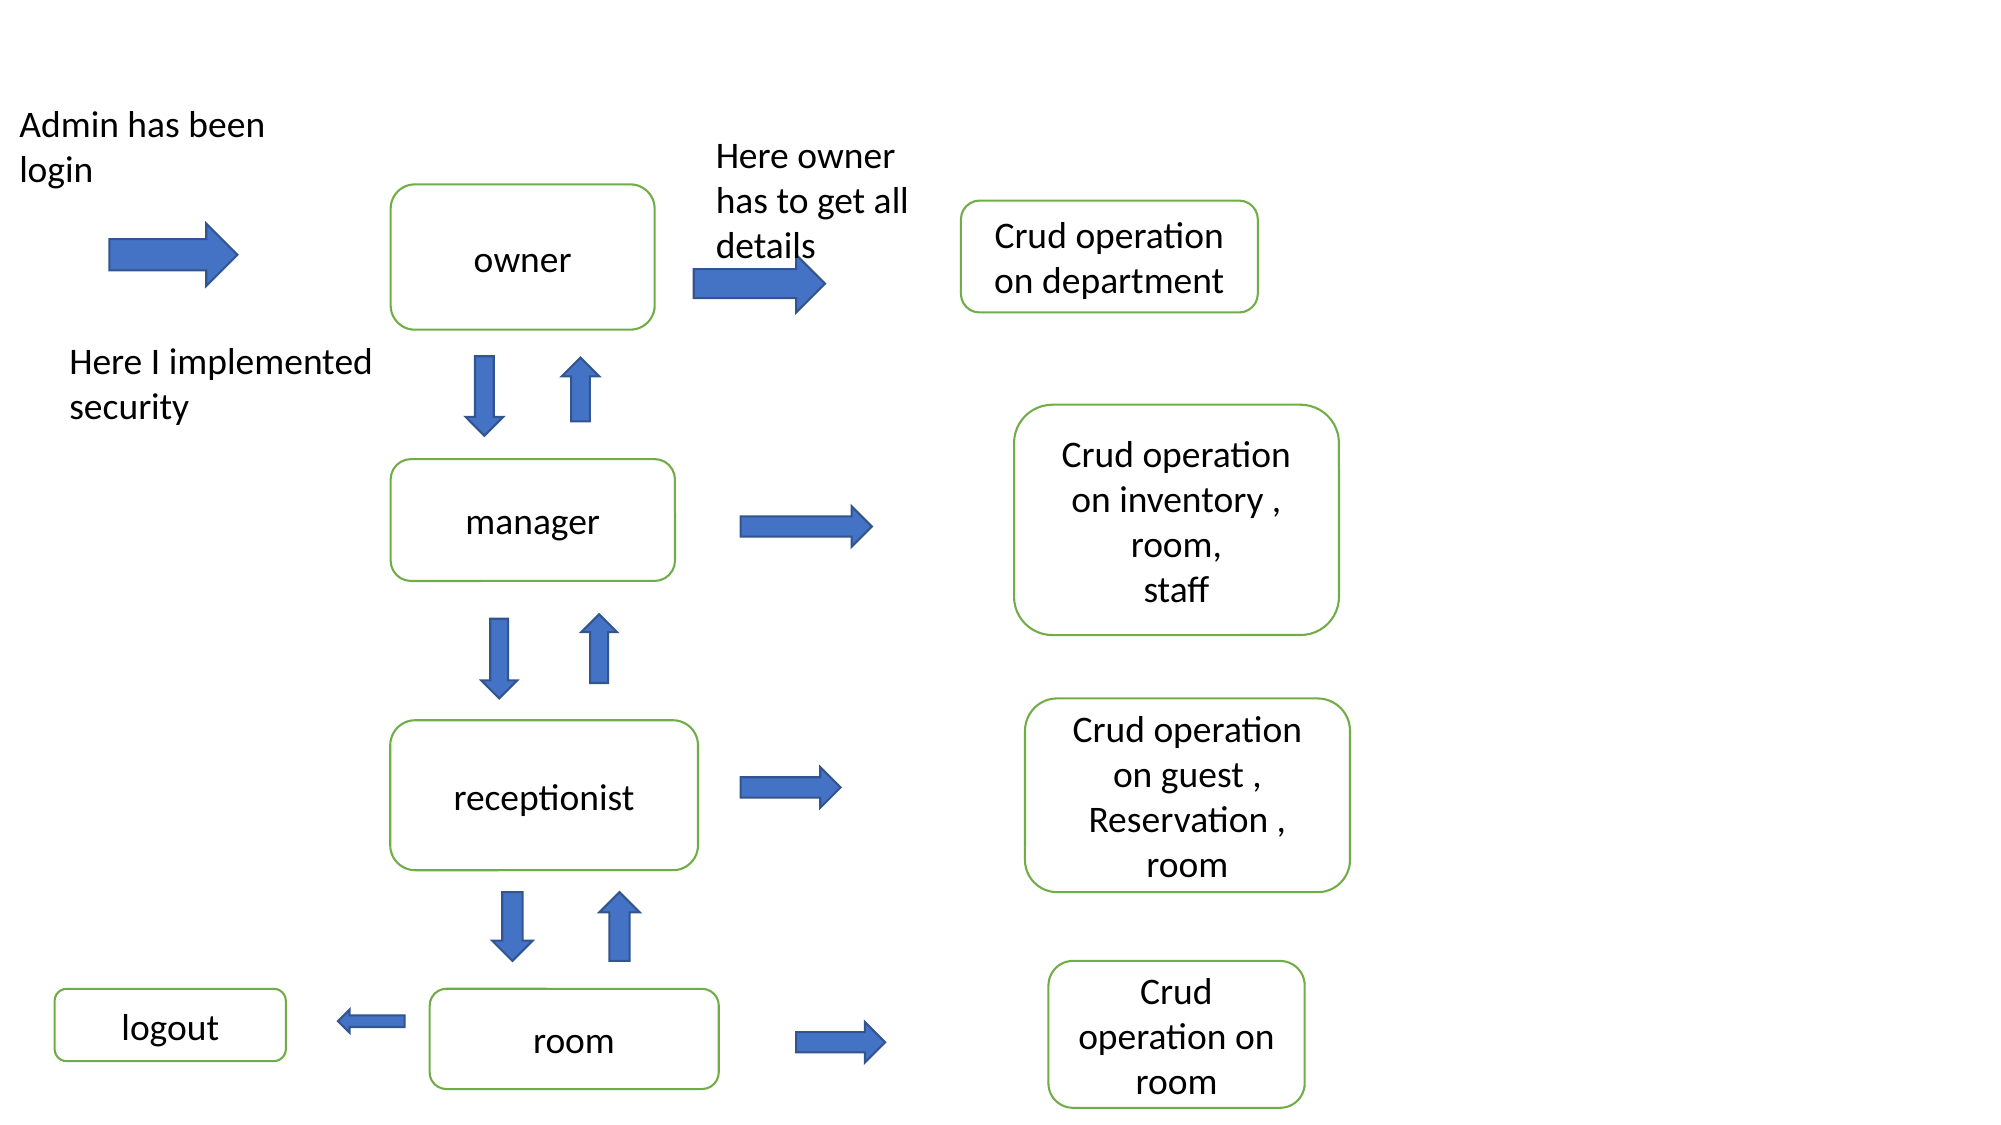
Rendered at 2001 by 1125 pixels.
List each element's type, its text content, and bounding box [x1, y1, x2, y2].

text_box owner [389, 183, 656, 331]
text_box [336, 1007, 406, 1036]
text_box [559, 356, 602, 423]
text_box [463, 355, 506, 438]
text_box Crud operation on room [1047, 959, 1306, 1109]
text_box manager [389, 458, 677, 583]
text_box [578, 612, 620, 685]
text_box [489, 891, 536, 963]
text_box [692, 268, 827, 316]
text_box Here I implemented security [54, 329, 391, 435]
text_box [739, 503, 874, 550]
text_box [596, 890, 643, 962]
text_box logout [53, 987, 287, 1063]
text_box Crud operation on department [959, 199, 1259, 314]
text_box [795, 1019, 887, 1066]
text_box [739, 764, 843, 811]
text_box Here owner has to get all details [701, 123, 954, 274]
text_box Crud operation on guest , Reservation , room [1023, 697, 1352, 894]
text_box [478, 617, 520, 700]
text_box Admin has been login [4, 92, 349, 197]
text_box Crud operation on inventory , room, staff [1013, 403, 1341, 637]
text_box [108, 221, 239, 289]
text_box receptionist [389, 719, 700, 872]
text_box room [428, 987, 720, 1091]
